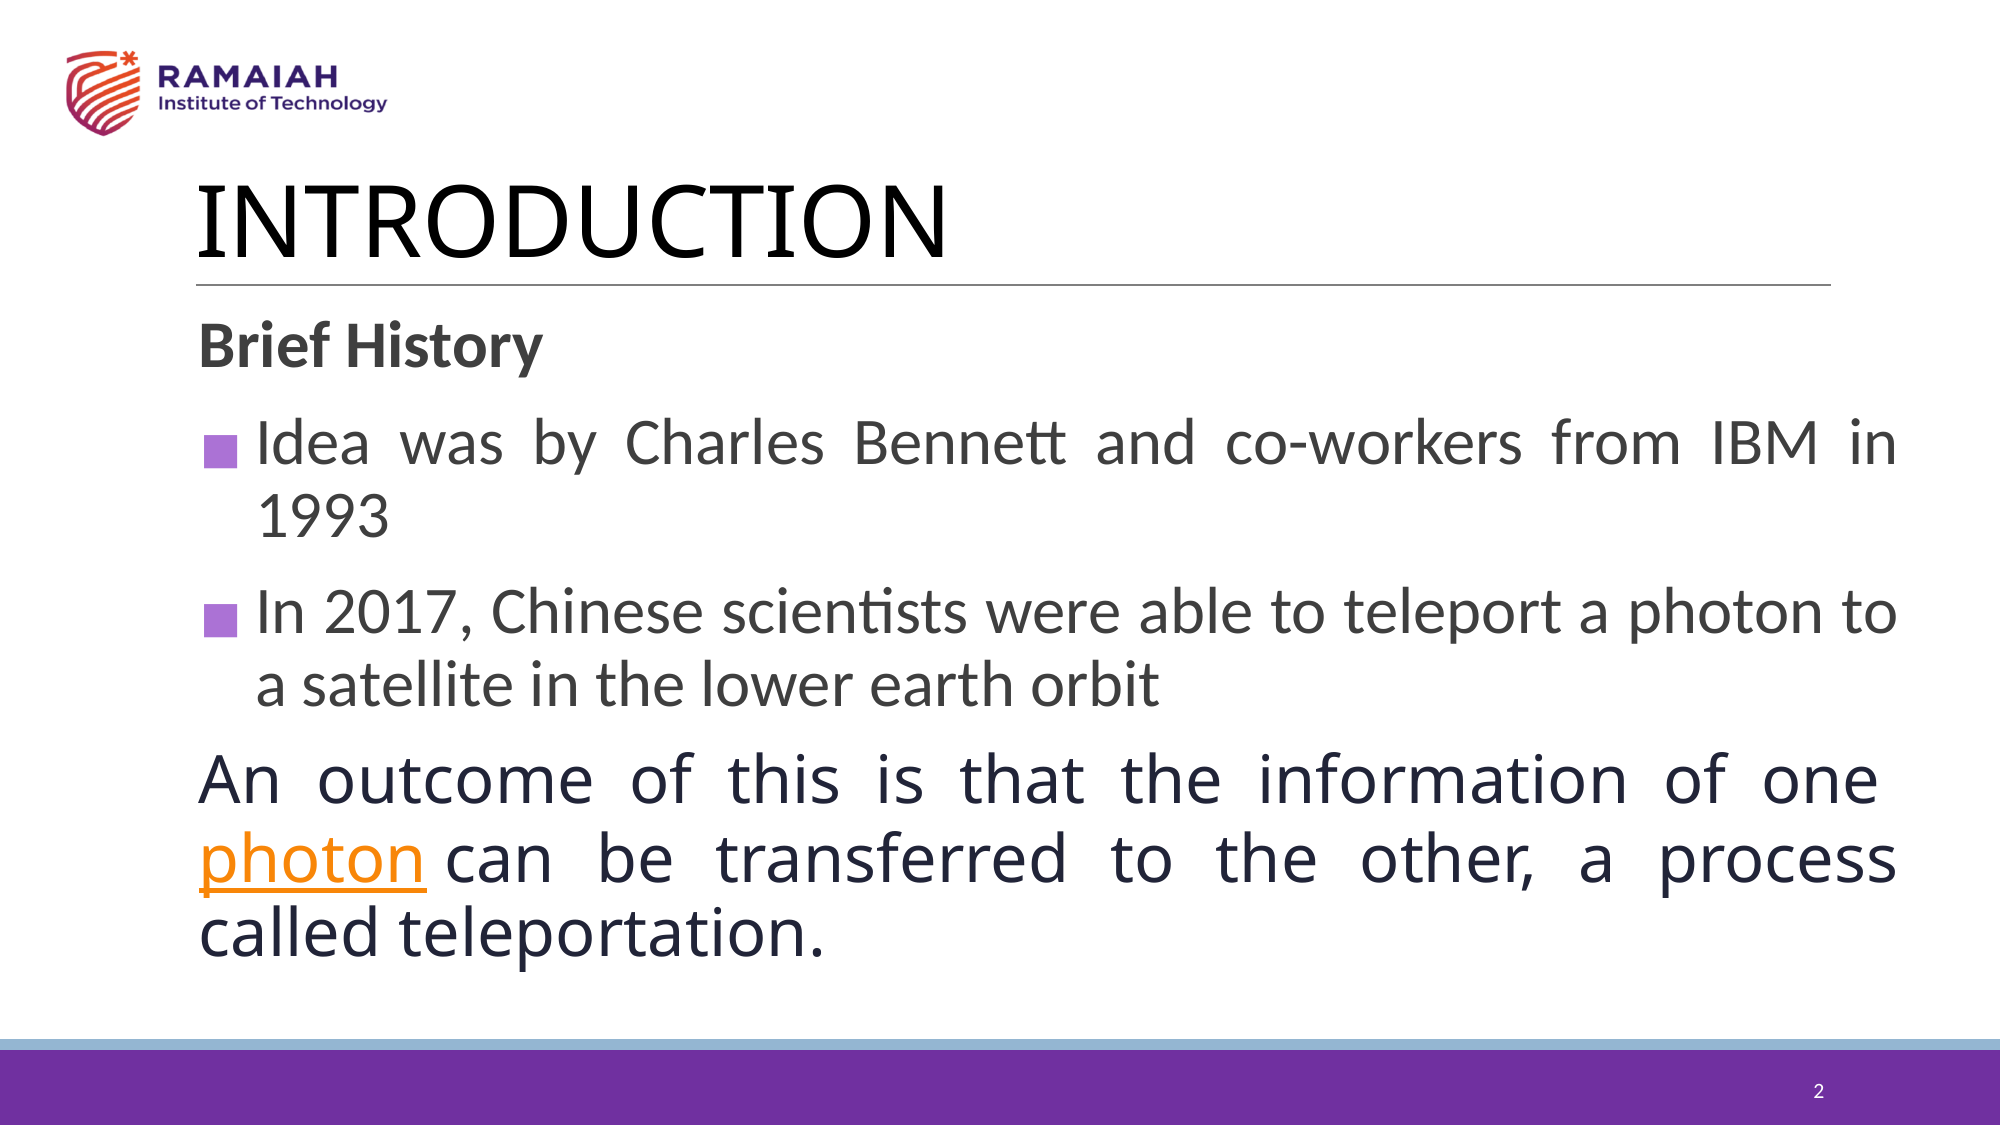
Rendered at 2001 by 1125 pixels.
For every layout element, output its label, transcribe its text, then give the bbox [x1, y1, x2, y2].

title INTRODUCTION [180, 47, 1830, 285]
picture [28, 5, 429, 166]
list Brief History Idea was by Charles Bennett and co-workers from IBM in 1993 In 2017, Chinese scientists were able to teleport a photon to a satellite in the lower earth orbit An outcome of this is that the information of one photon can be transferred to the other, a process called teleportation. [180, 302, 1900, 1025]
slide_number ‹#› [1624, 1059, 1840, 1120]
